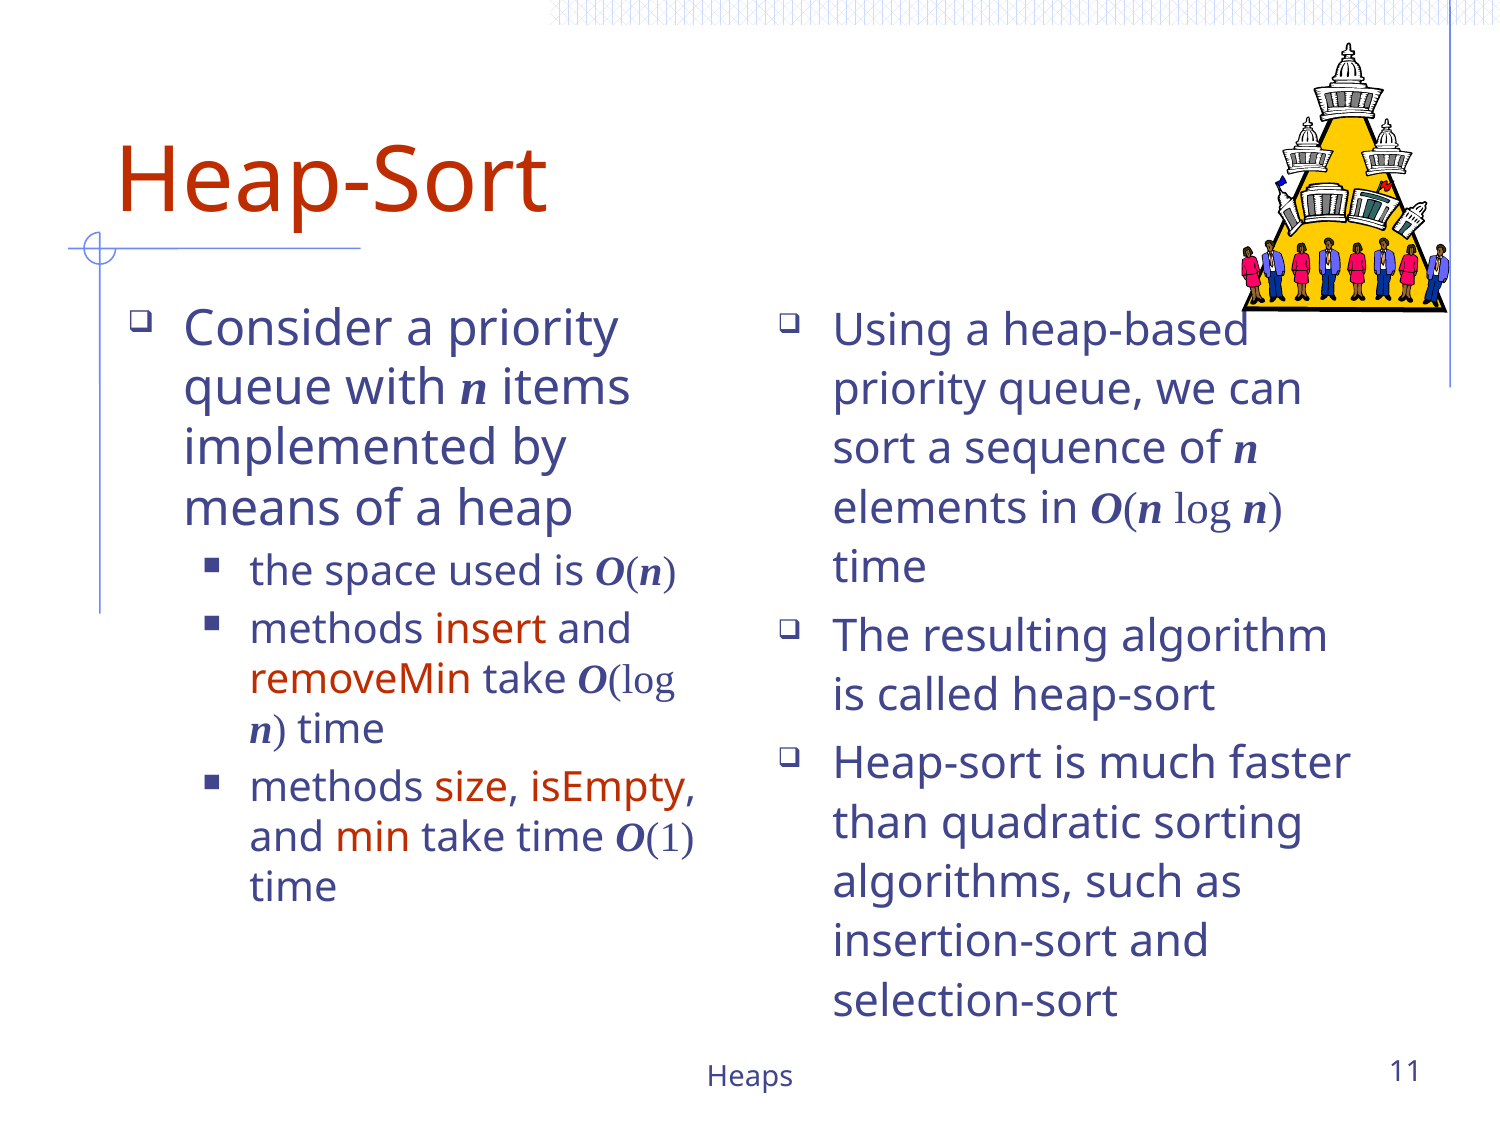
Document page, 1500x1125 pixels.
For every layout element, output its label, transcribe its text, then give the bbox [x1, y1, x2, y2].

list Using a heap-based priority queue, we can sort a sequence of n elements in O(n log n) time The resulting algorithm is called heap-sort Heap-sort is much faster than quadratic sorting algorithms, such as insertion-sort and selection-sort [762, 287, 1388, 1038]
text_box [1241, 41, 1451, 313]
footer Heaps [512, 1024, 988, 1101]
list Consider a priority queue with n items implemented by means of a heap the space used is O(n) methods insert and removeMin take O(log n) time methods size, isEmpty, and min take time O(1) time [112, 287, 738, 1050]
slide_number 11 [1124, 1024, 1438, 1101]
title Heap-Sort [99, 50, 1236, 238]
